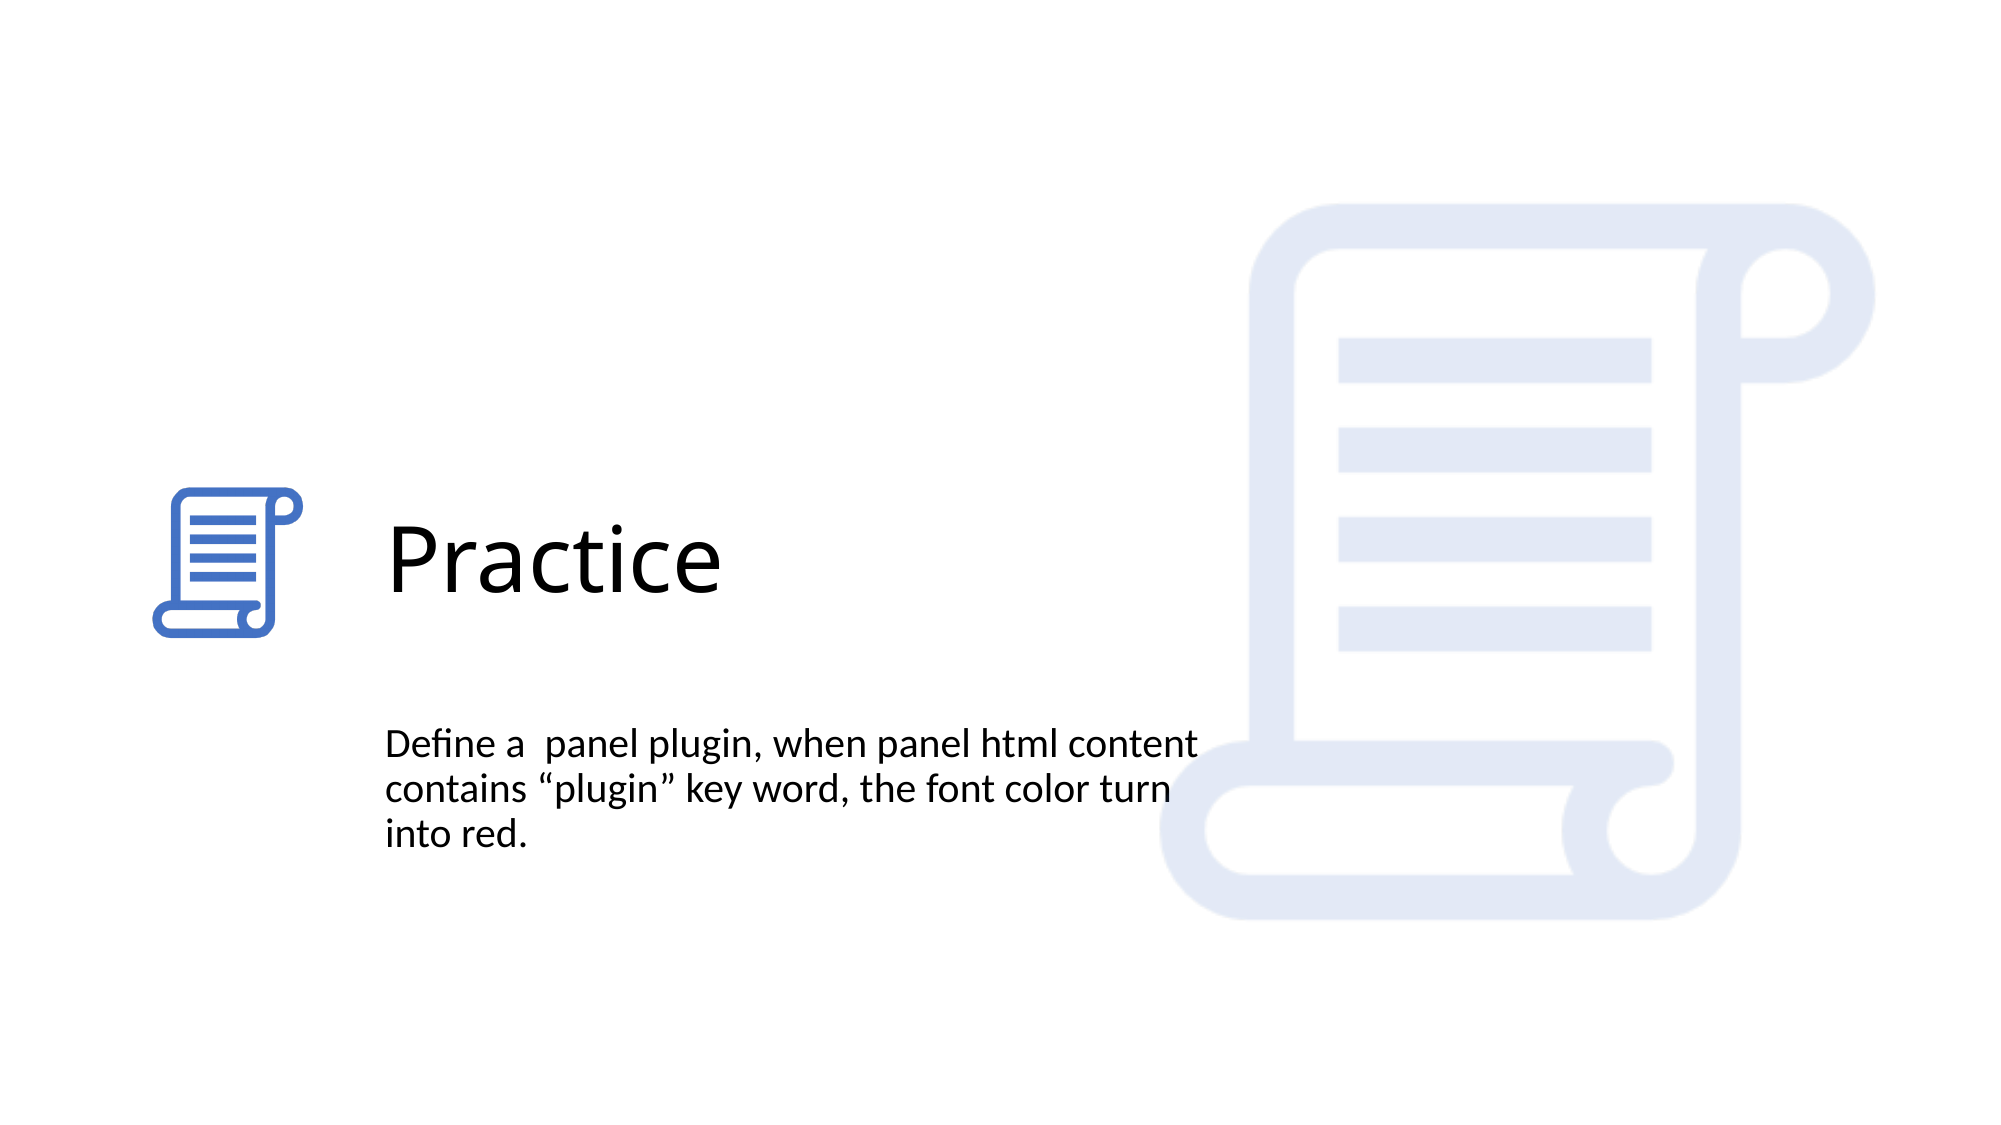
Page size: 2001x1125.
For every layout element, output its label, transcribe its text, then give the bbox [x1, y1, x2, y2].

picture [137, 472, 318, 653]
picture [1089, 133, 1947, 992]
list Define a panel plugin, when panel html content contains “plugin” key word, the font color turn into red. [370, 714, 1089, 992]
title Practice [370, 441, 1089, 683]
